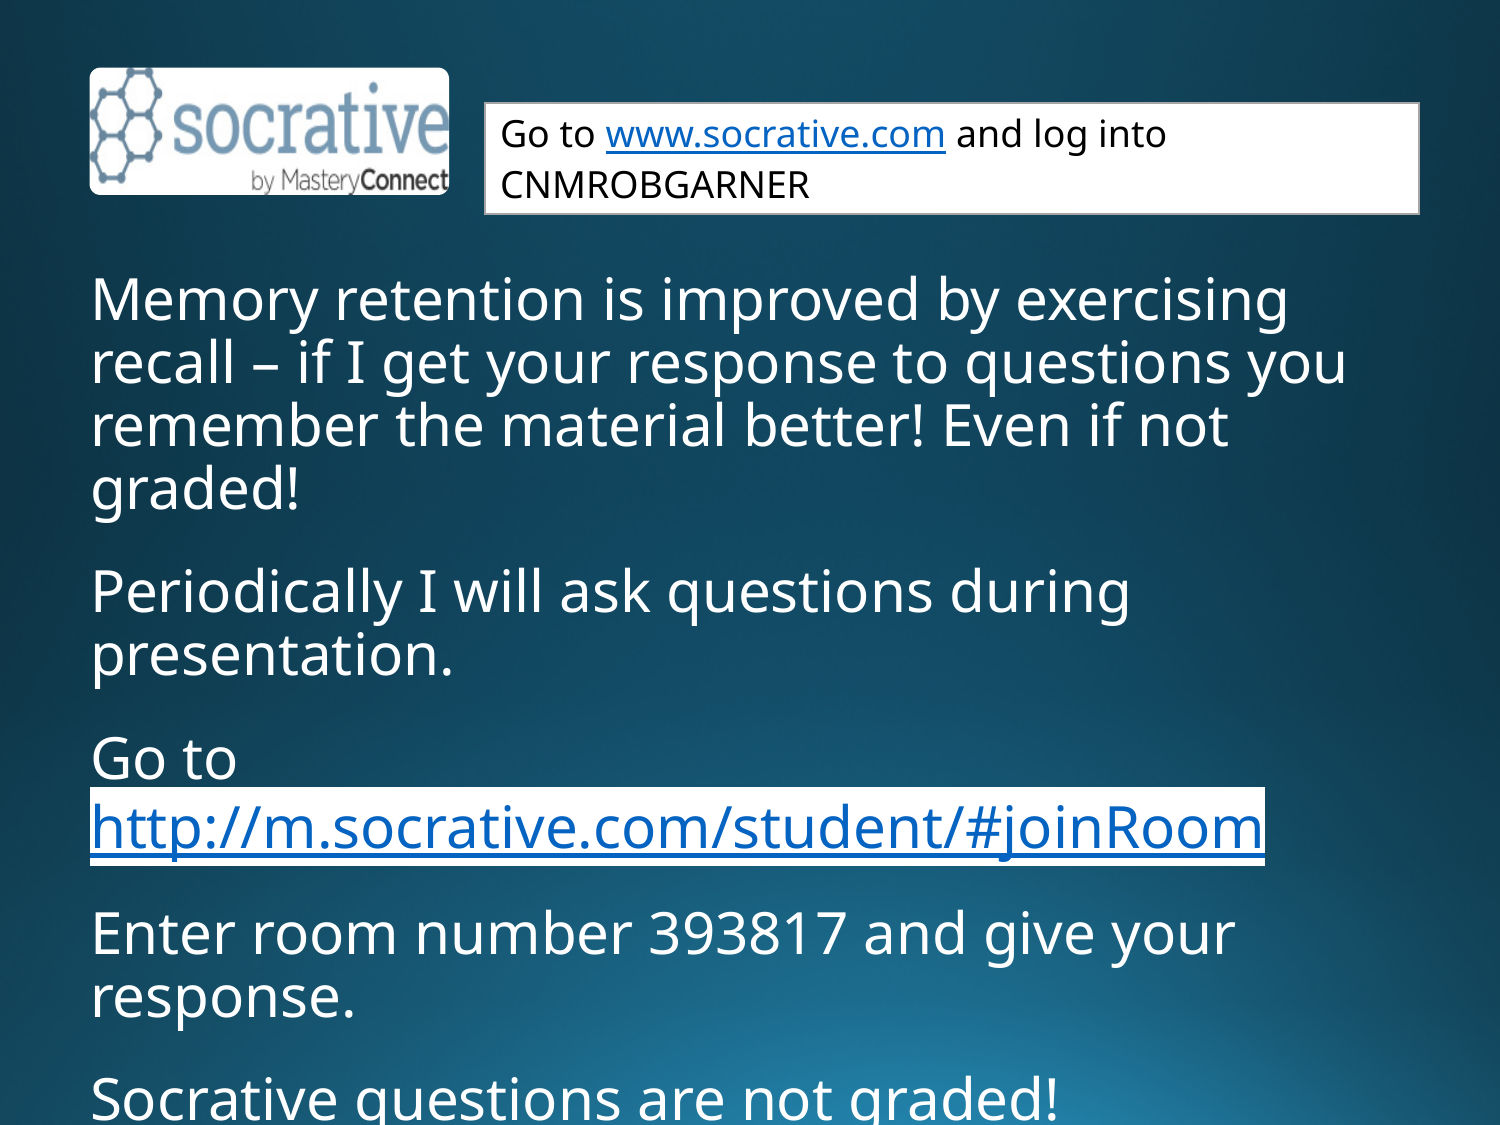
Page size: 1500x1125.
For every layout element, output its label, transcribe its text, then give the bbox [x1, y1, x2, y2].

list Memory retention is improved by exercising recall – if I get your response to questions you remember the material better! Even if not graded! Periodically I will ask questions during presentation. Go to http://m.socrative.com/student/#joinRoom Enter room number 393817 and give your response. Socrative questions are not graded! [75, 262, 1425, 1006]
picture [0, 0, 1500, 1125]
